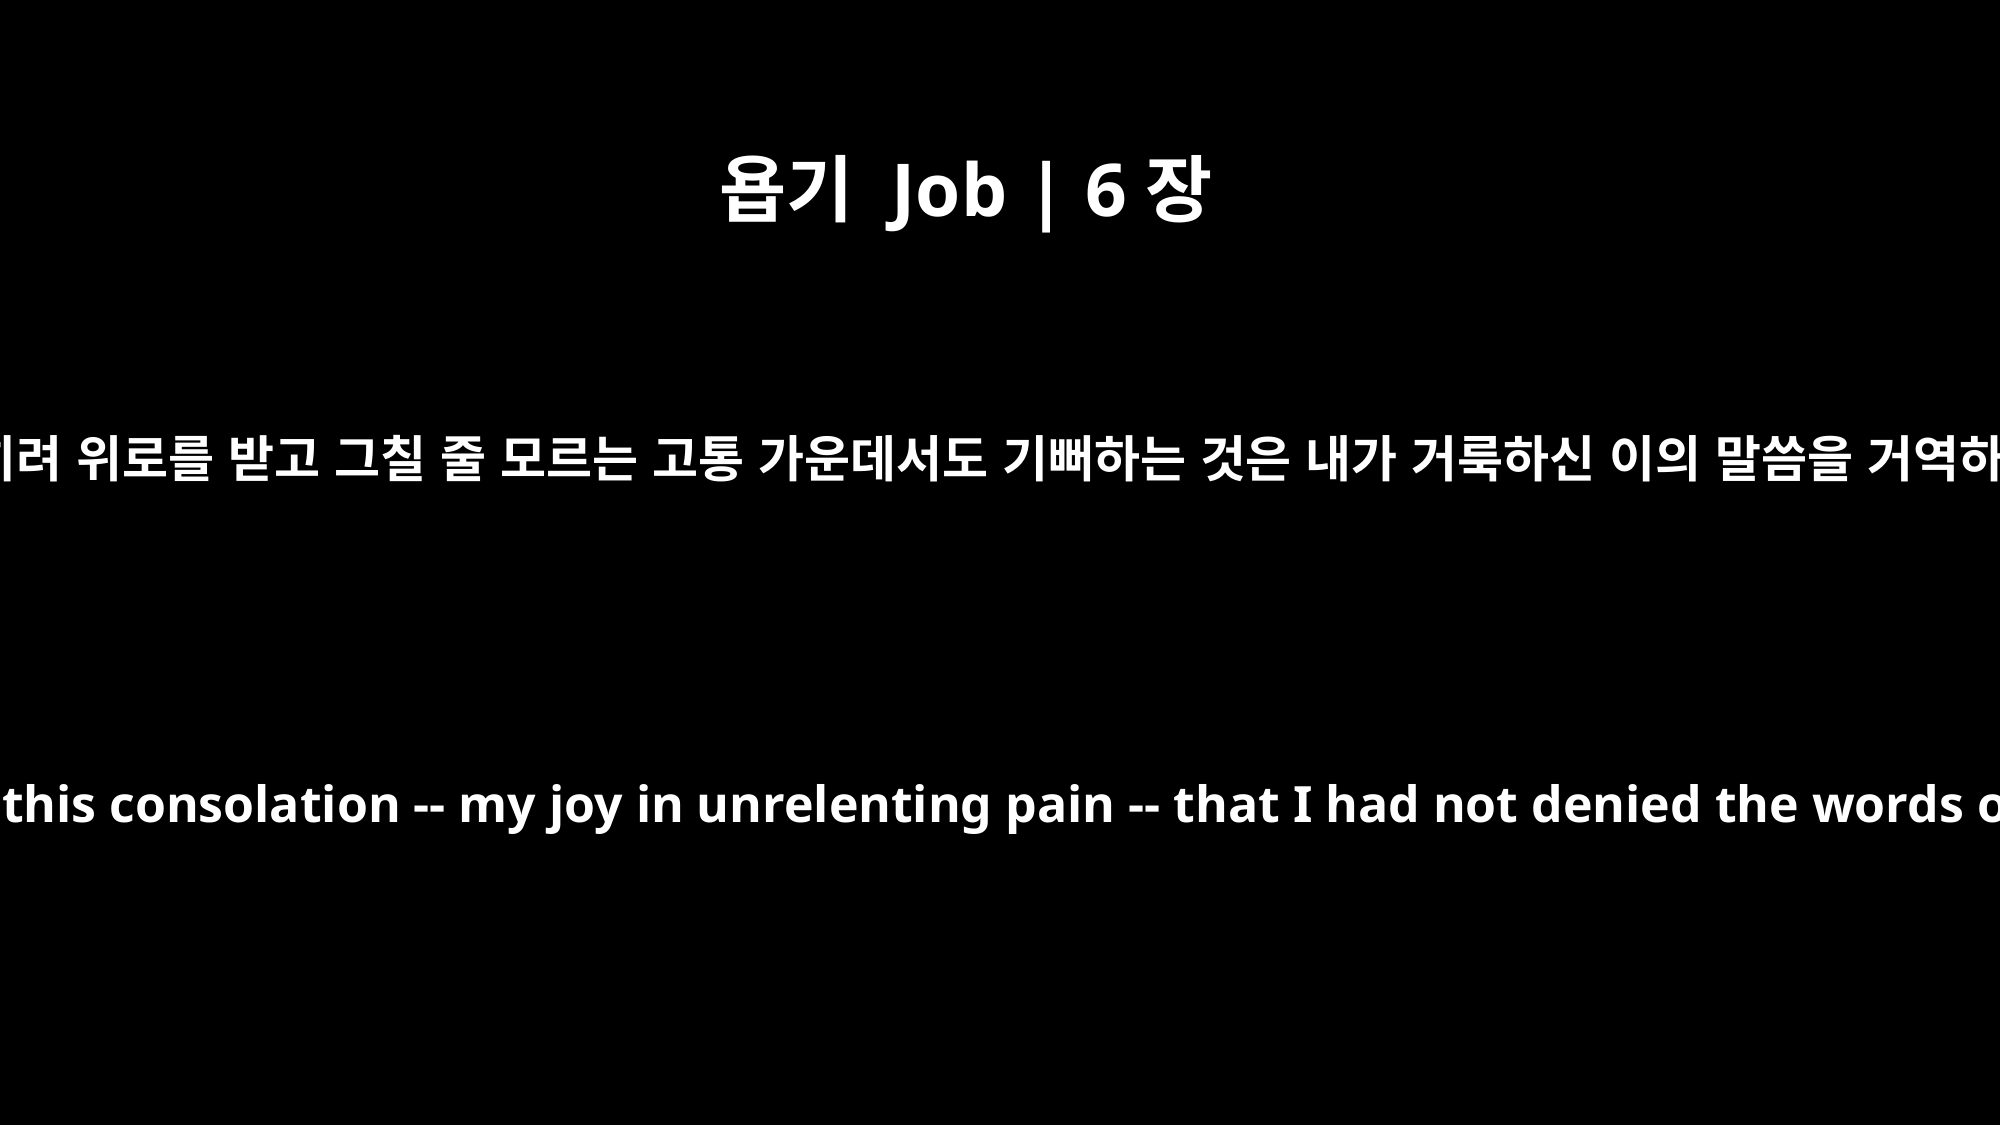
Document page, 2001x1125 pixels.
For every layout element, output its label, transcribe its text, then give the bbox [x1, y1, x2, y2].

text_box 10 그러할지라도 내가 오히려 위로를 받고 그칠 줄 모르는 고통 가운데서도 기뻐하는 것은 내가 거룩하신 이의 말씀을 거역하지 아니하였음이라 [0, 359, 2000, 495]
text_box 욥기 Job | 6장 [704, 136, 1228, 239]
text_box Then I would still have this consolation -- my joy in unrelenting pain -- that I had not denied the words of the Holy One. [0, 764, 2000, 840]
